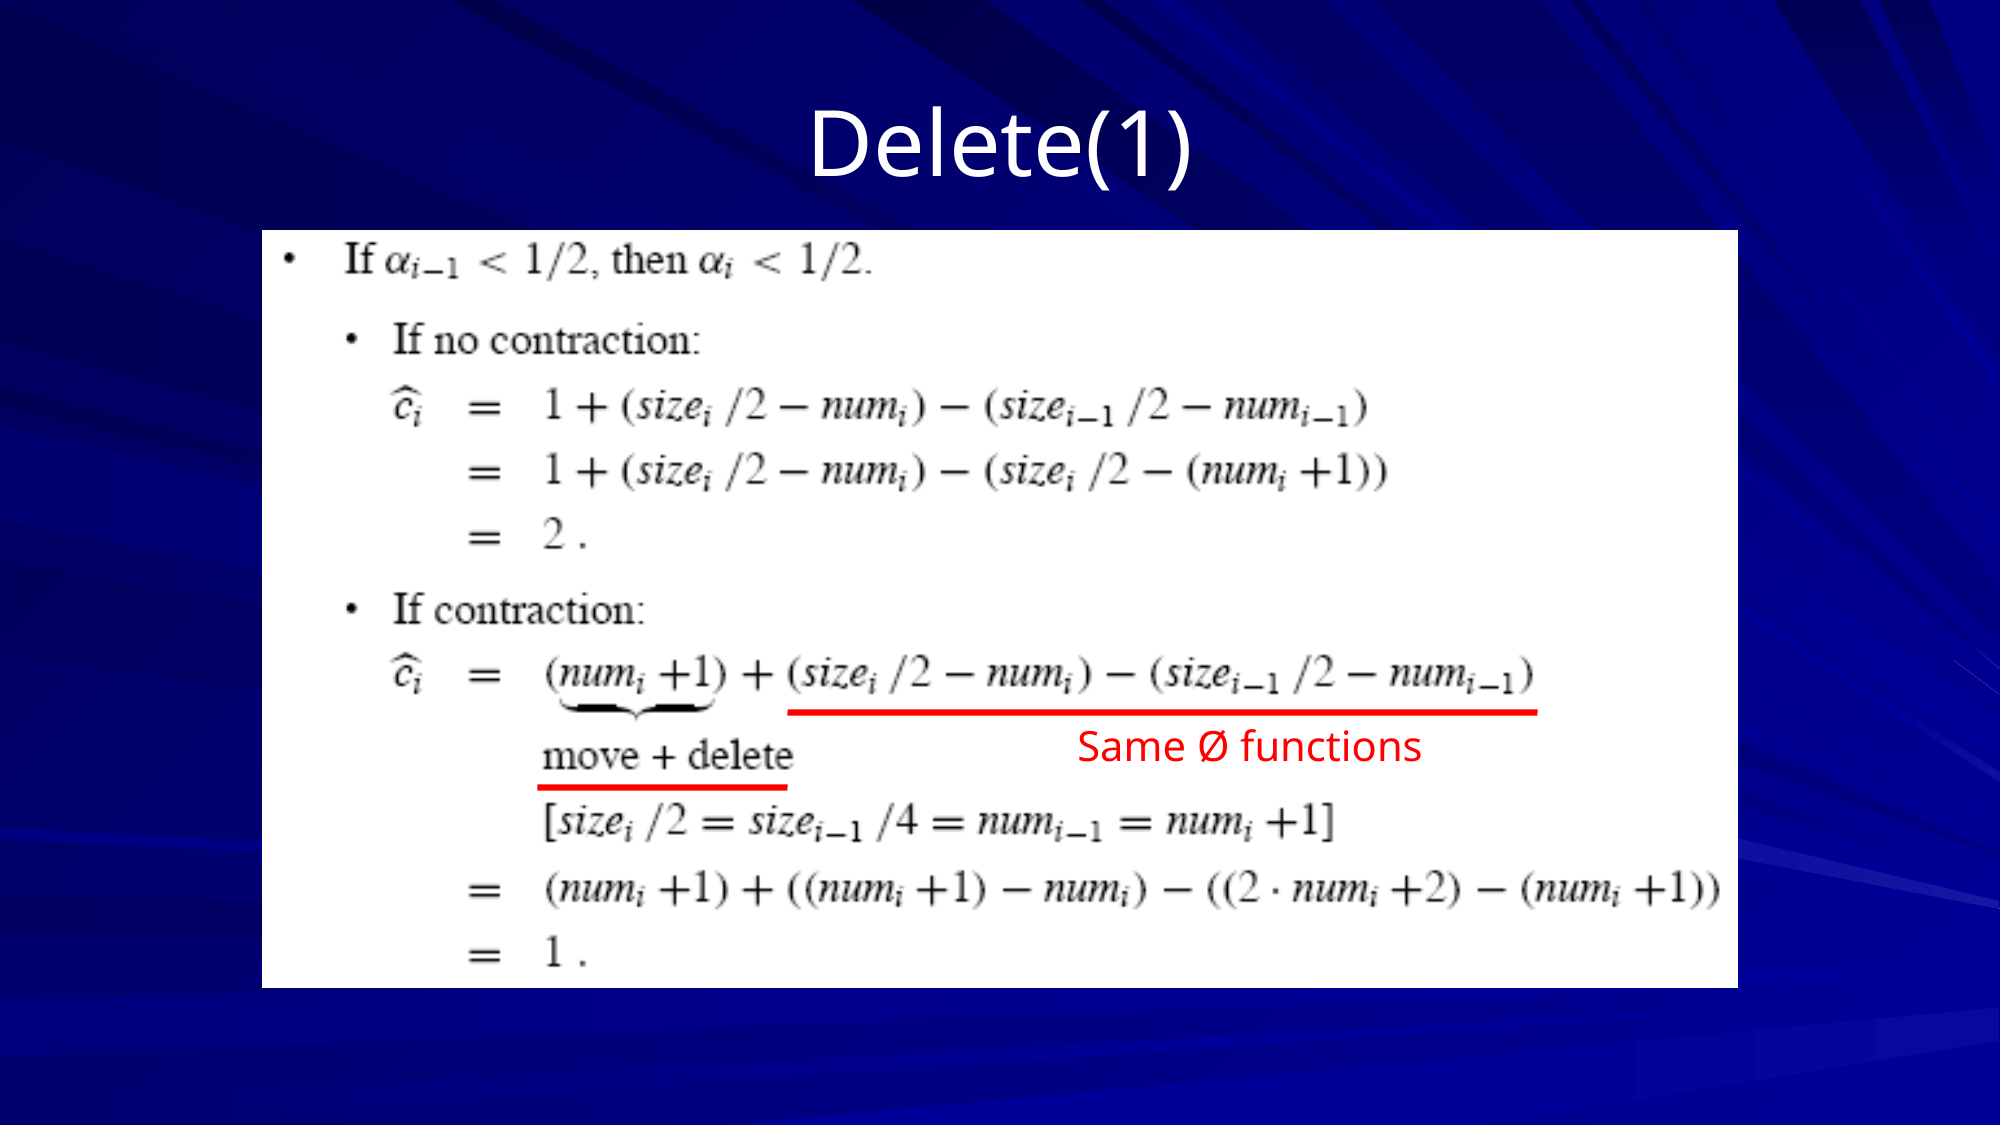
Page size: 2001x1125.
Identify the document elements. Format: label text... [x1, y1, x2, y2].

picture [262, 230, 1738, 988]
title Delete(1) [99, 45, 1901, 234]
